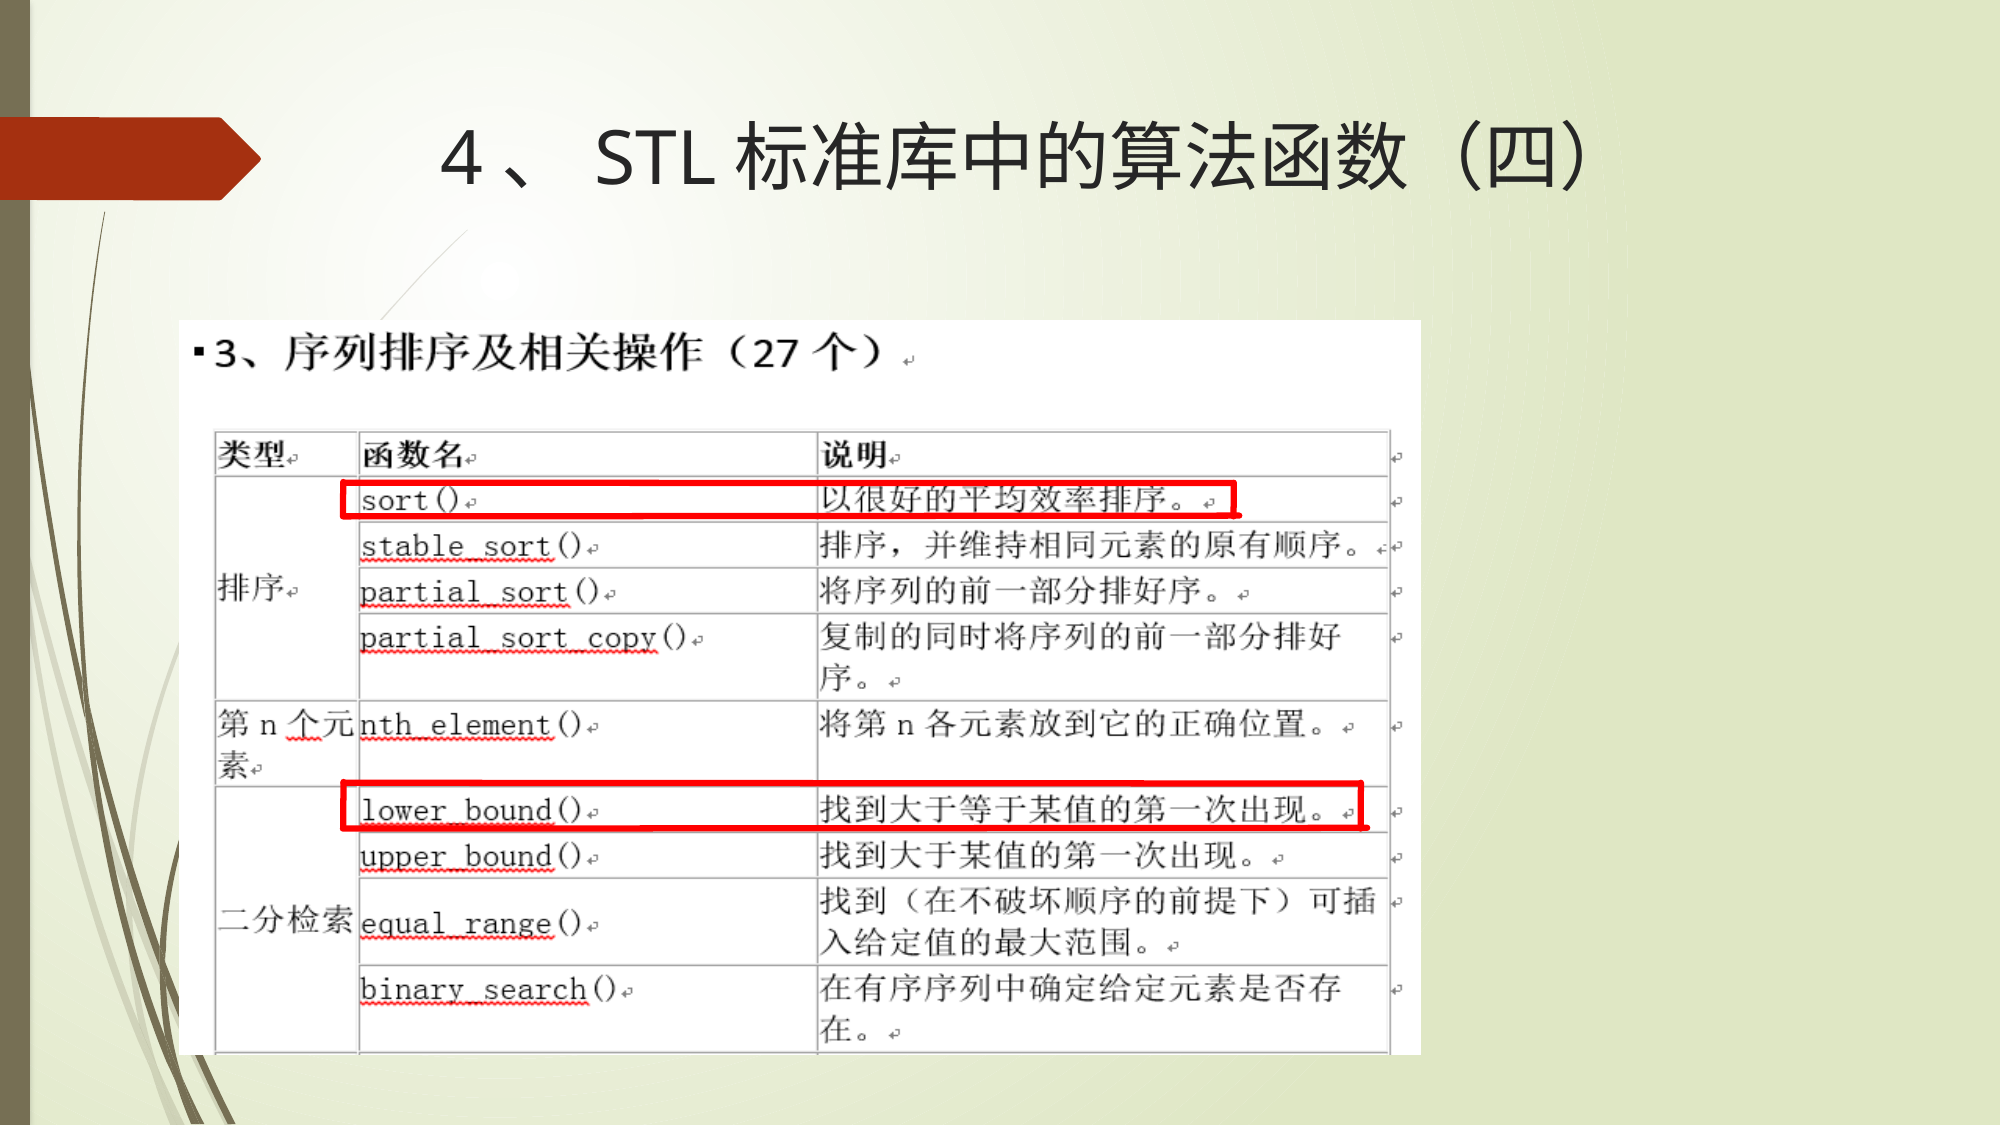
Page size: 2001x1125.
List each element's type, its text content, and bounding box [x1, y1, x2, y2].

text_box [342, 781, 1368, 829]
title 4、STL标准库中的算法函数（四） [424, 102, 1888, 313]
picture [179, 319, 1421, 1055]
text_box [342, 481, 1240, 517]
